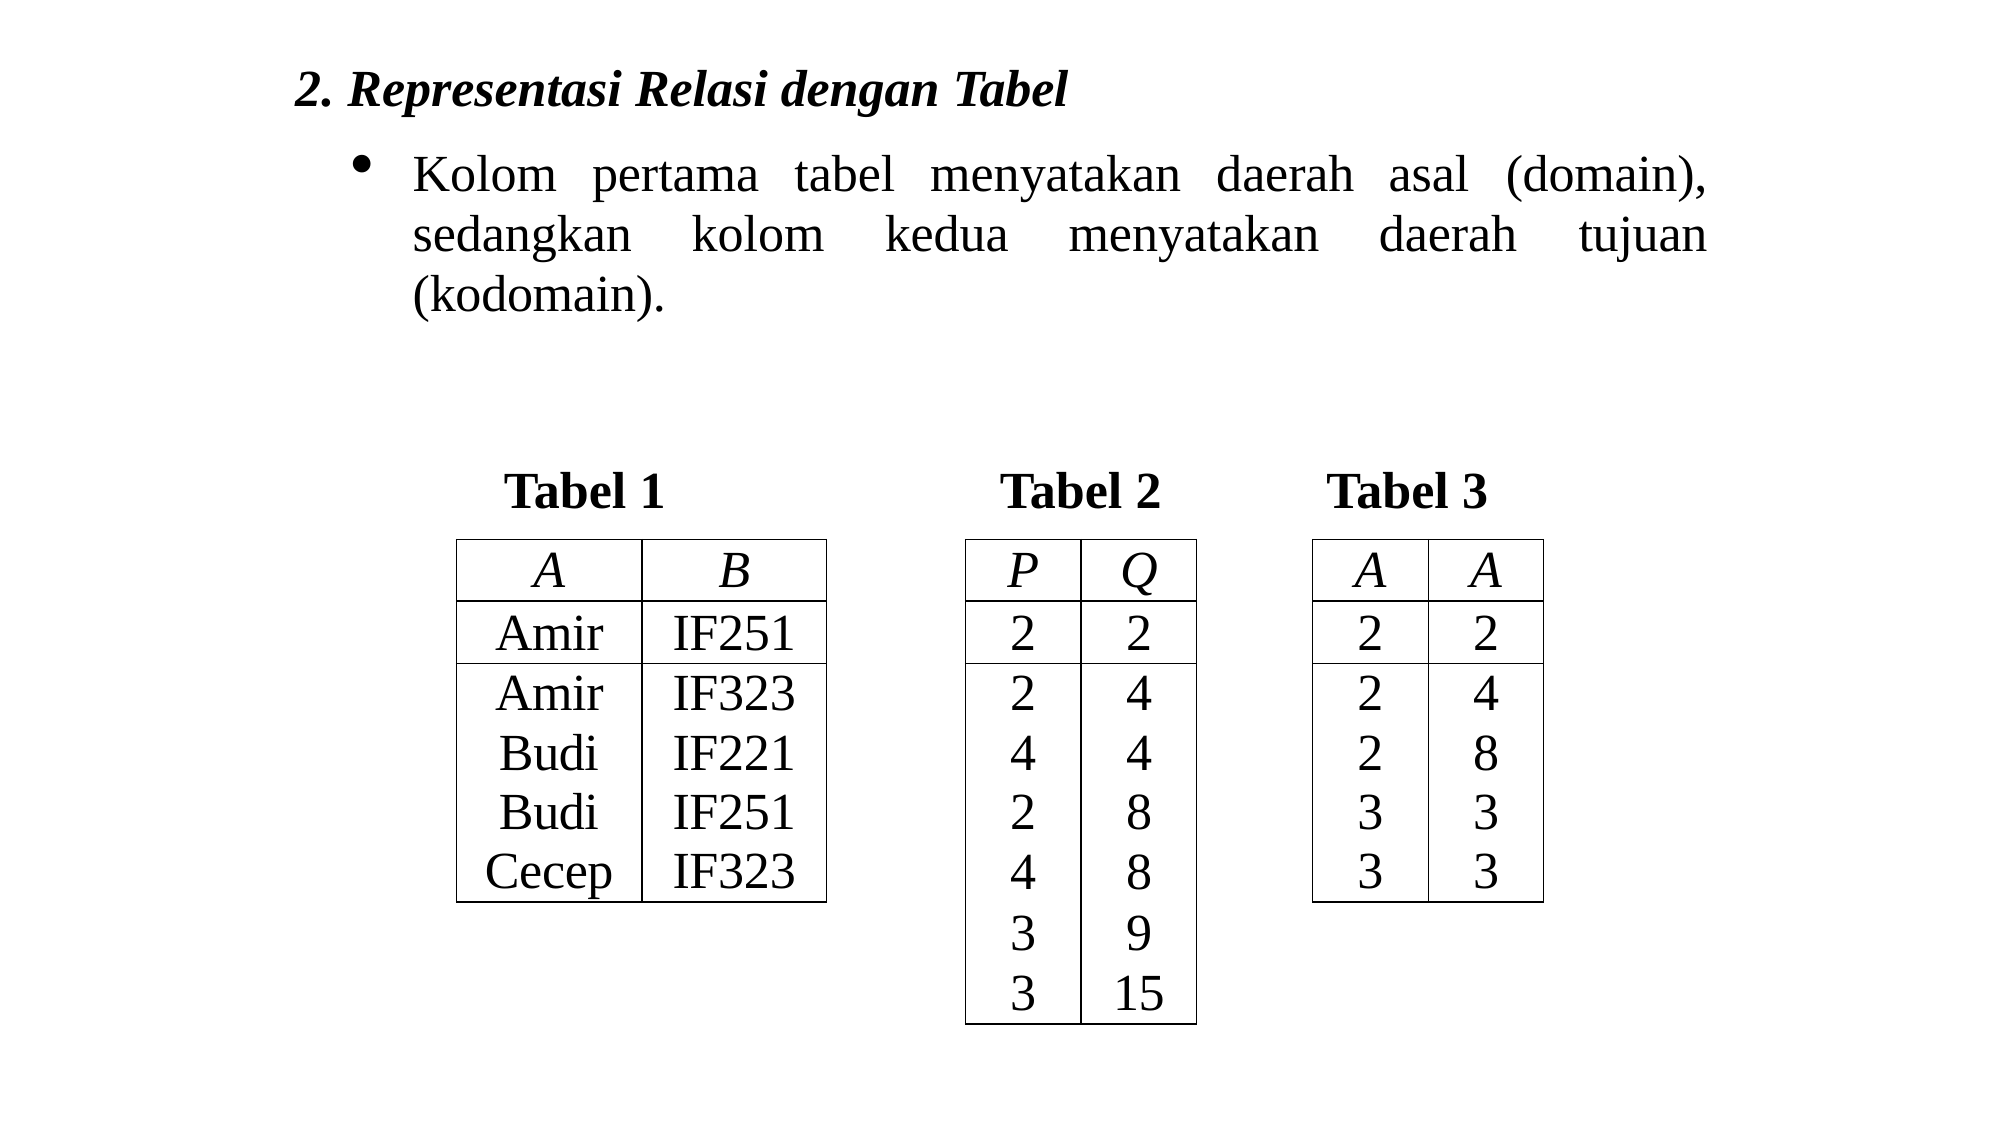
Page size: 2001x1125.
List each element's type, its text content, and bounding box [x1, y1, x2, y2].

table_cell IF323 [643, 664, 826, 723]
table_cell 8 [1082, 783, 1196, 843]
table_cell 3 [966, 964, 1080, 1023]
table_cell 2 [1313, 723, 1428, 783]
table_cell Budi [457, 783, 641, 843]
table_cell 4 [966, 843, 1080, 903]
table_cell 4 [1429, 664, 1543, 723]
table_cell IF221 [643, 723, 826, 783]
text_box Tabel 3 [1324, 454, 1496, 520]
text_box Tabel 2 [998, 454, 1170, 520]
table_cell 4 [1082, 664, 1196, 723]
table_cell 3 [966, 903, 1080, 964]
table_header P [966, 540, 1080, 600]
table_header A [1313, 540, 1428, 600]
table_cell 8 [1082, 843, 1196, 903]
table_cell 3 [1313, 843, 1428, 901]
table_cell 4 [966, 723, 1080, 783]
text_box Representasi Relasi dengan Tabel Kolom pertama tabel menyatakan daerah asal (domain), sedangkan kolom kedua menyatakan daerah tujuan (kodomain). [293, 31, 1708, 322]
table_cell IF323 [643, 843, 826, 901]
table_cell 2 [966, 664, 1080, 723]
table_cell Cecep [457, 843, 641, 901]
table_cell Amir [457, 602, 641, 663]
table_header A [1429, 540, 1543, 600]
table_cell 9 [1082, 903, 1196, 964]
table_cell 3 [1429, 843, 1543, 901]
table_cell Budi [457, 723, 641, 783]
table_cell 3 [1429, 783, 1543, 843]
table_cell 2 [1313, 664, 1428, 723]
table_cell IF251 [643, 783, 826, 843]
table_cell 2 [1082, 602, 1196, 663]
table_header B [643, 540, 826, 600]
table_header Q [1082, 540, 1196, 600]
table_cell 2 [1429, 602, 1543, 663]
table_cell IF251 [643, 602, 826, 663]
text_box Tabel 1 [501, 454, 674, 520]
table_cell 8 [1429, 723, 1543, 783]
table_cell 3 [1313, 783, 1428, 843]
table_cell Amir [457, 664, 641, 723]
table_cell 2 [1313, 602, 1428, 663]
table_cell 2 [966, 602, 1080, 663]
table_cell 4 [1082, 723, 1196, 783]
table_header A [457, 540, 641, 600]
table_cell 15 [1082, 964, 1196, 1023]
table_cell 2 [966, 783, 1080, 843]
